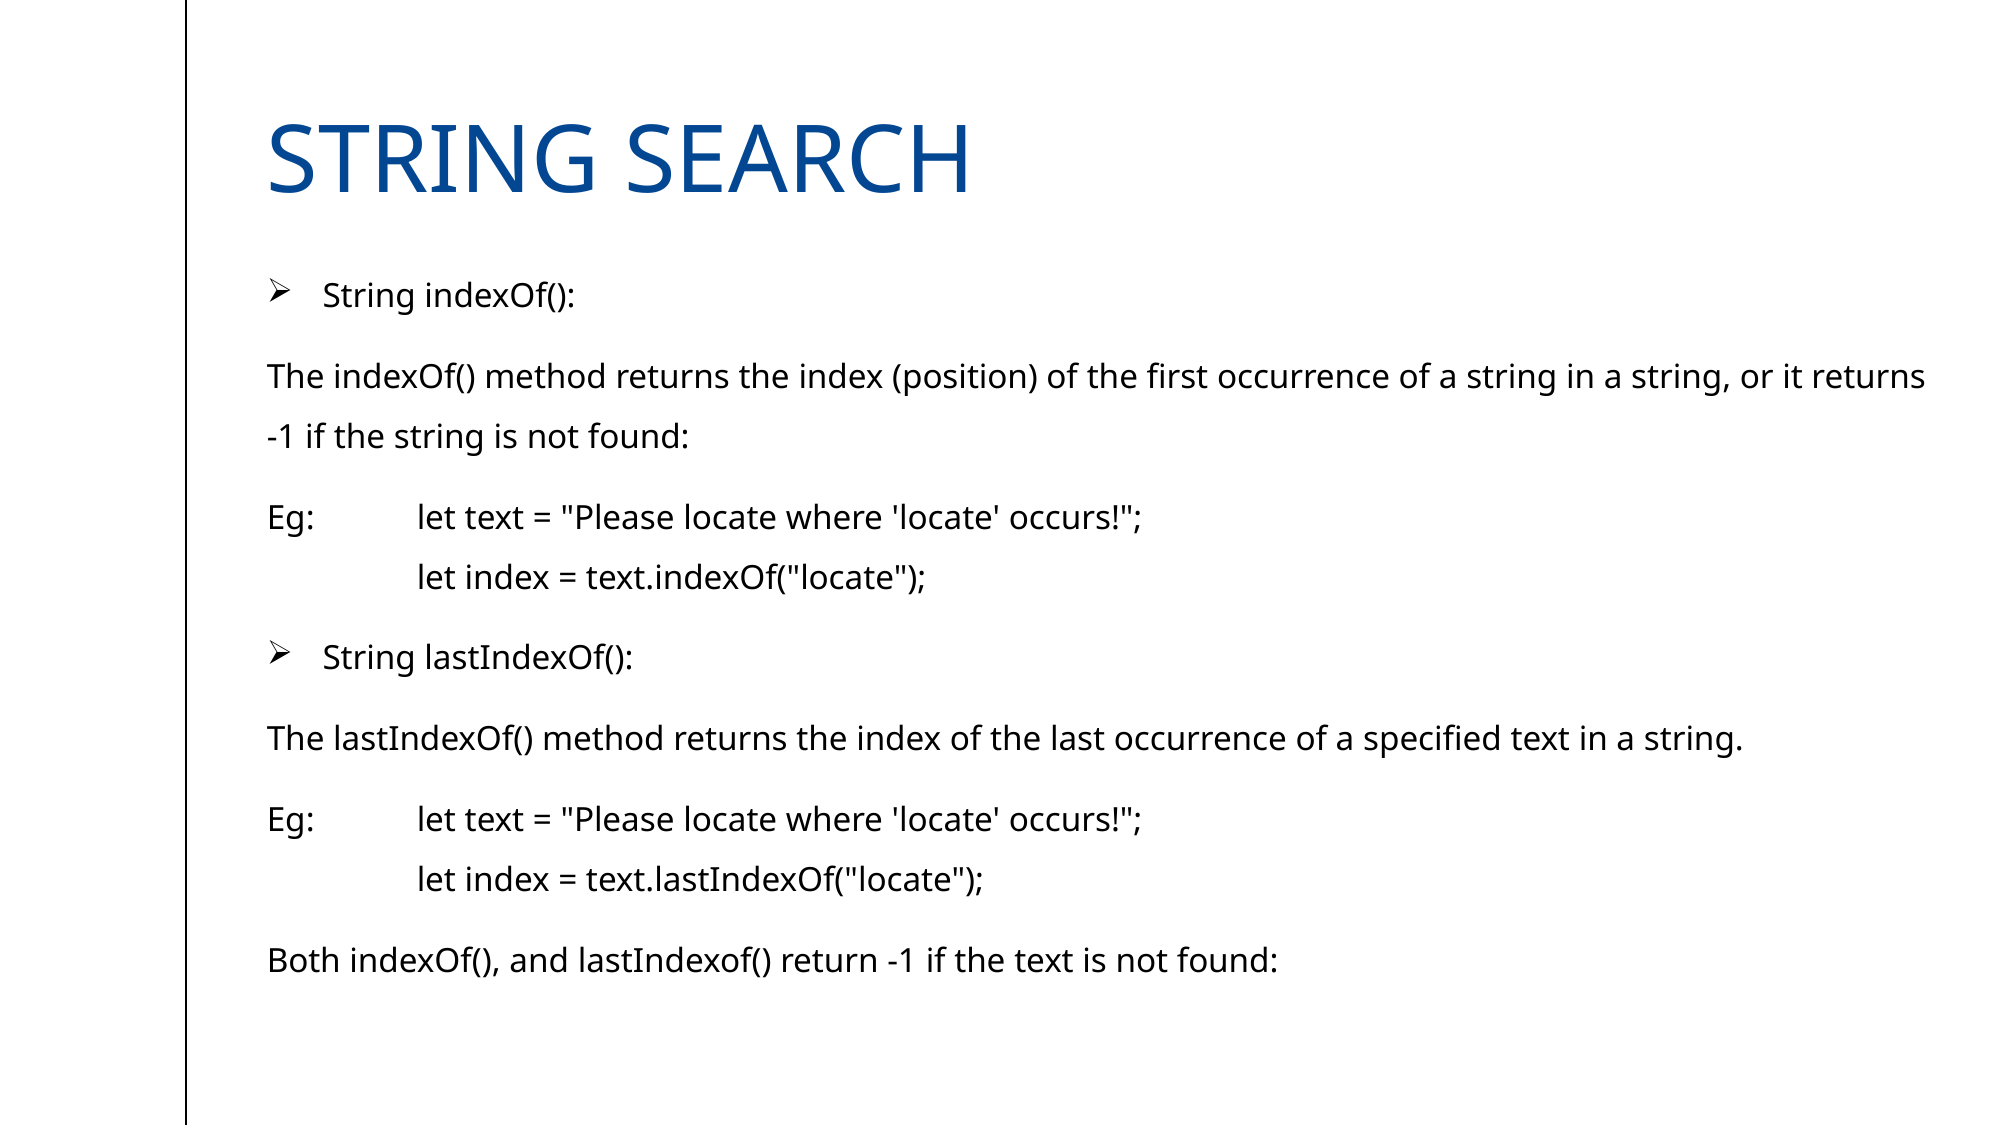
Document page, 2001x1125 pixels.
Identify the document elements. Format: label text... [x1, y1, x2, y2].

list String indexOf(): The indexOf() method returns the index (position) of the first occurrence of a string in a string, or it returns -1 if the string is not found: Eg: let text = "Please locate where 'locate' occurs!"; let index = text.indexOf("locate"); String lastIndexOf(): The lastIndexOf() method returns the index of the last occurrence of a specified text in a string. Eg: let text = "Please locate where 'locate' occurs!"; let index = text.lastIndexOf("locate"); Both indexOf(), and lastIndexof() return -1 if the text is not found: [266, 247, 1930, 1043]
title String Search [266, 55, 1930, 221]
